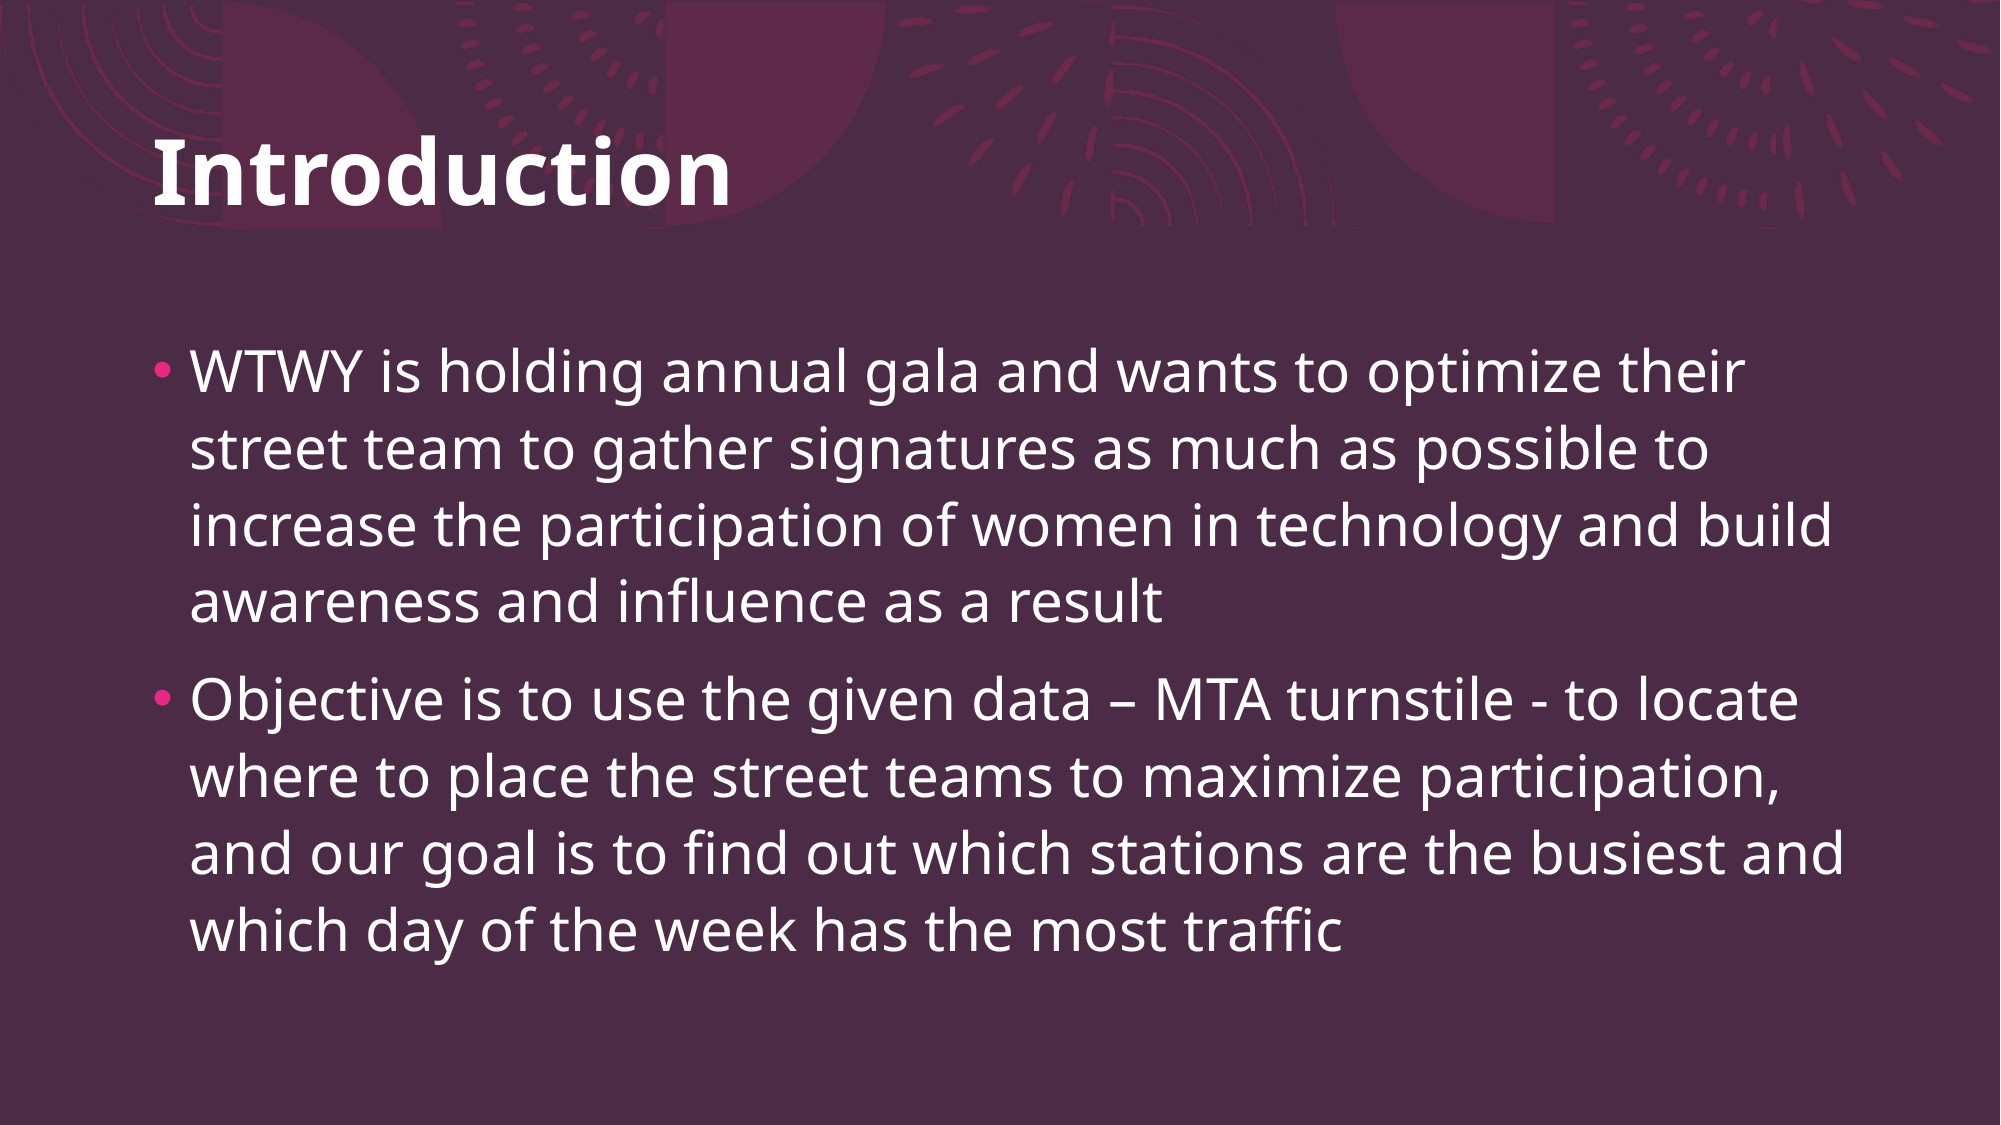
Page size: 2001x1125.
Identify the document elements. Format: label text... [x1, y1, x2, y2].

list WTWY is holding annual gala and wants to optimize their street team to gather signatures as much as possible to increase the participation of women in technology and build awareness and influence as a result Objective is to use the given data – MTA turnstile - to locate where to place the street teams to maximize participation, and our goal is to find out which stations are the busiest and which day of the week has the most traffic [137, 319, 1863, 1009]
title Introduction [137, 60, 1863, 278]
